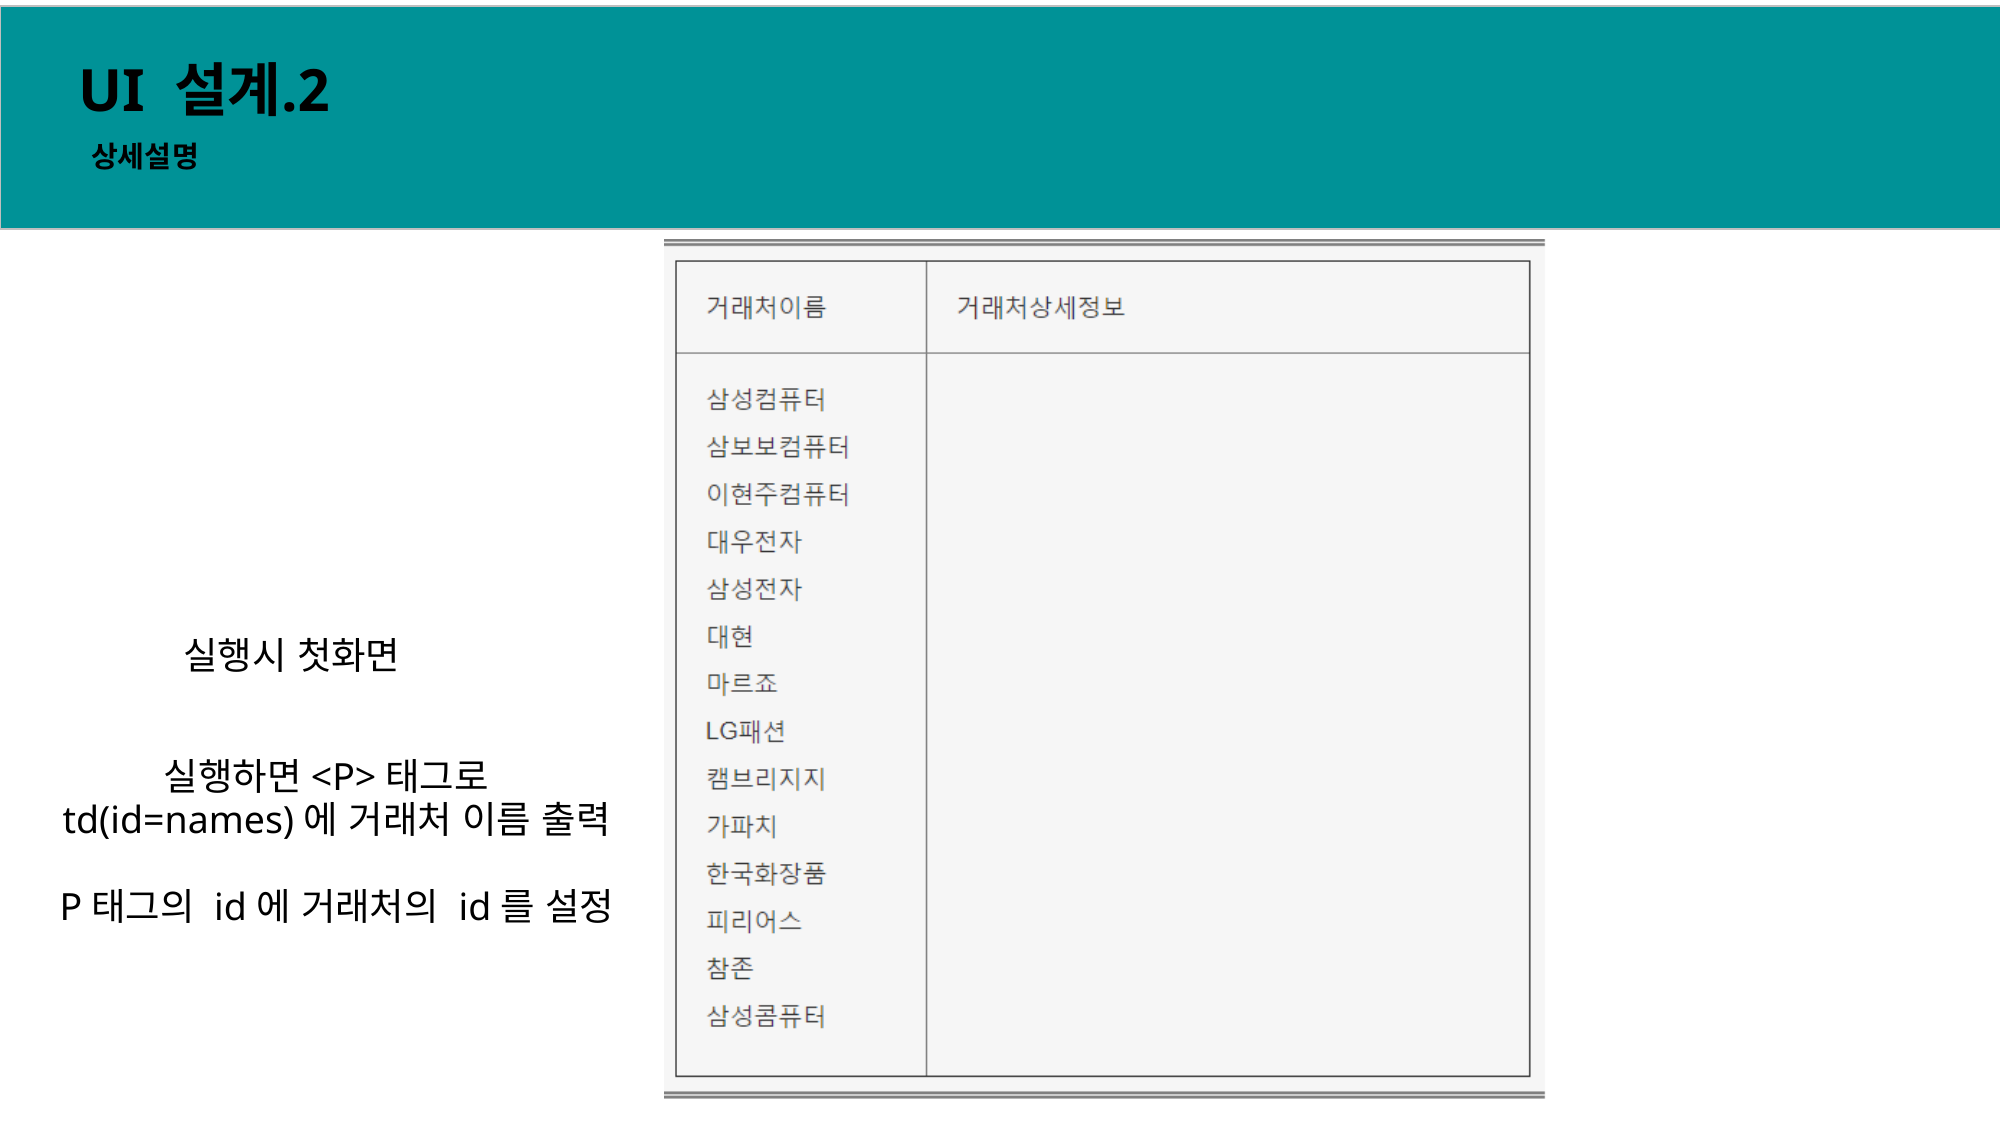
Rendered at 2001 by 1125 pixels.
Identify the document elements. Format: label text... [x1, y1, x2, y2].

picture [664, 239, 1548, 1106]
text_box 상세설명 [76, 131, 914, 181]
text_box 2.UI 설계 [63, 17, 759, 171]
text_box 실행하면<P>태그로 td(id=names)에 거래처 이름 출력 P태그의 id에 거래처의 id를 설정 [9, 756, 664, 974]
text_box 실행시 첫화면 [168, 624, 416, 685]
text_box [0, 5, 2000, 230]
